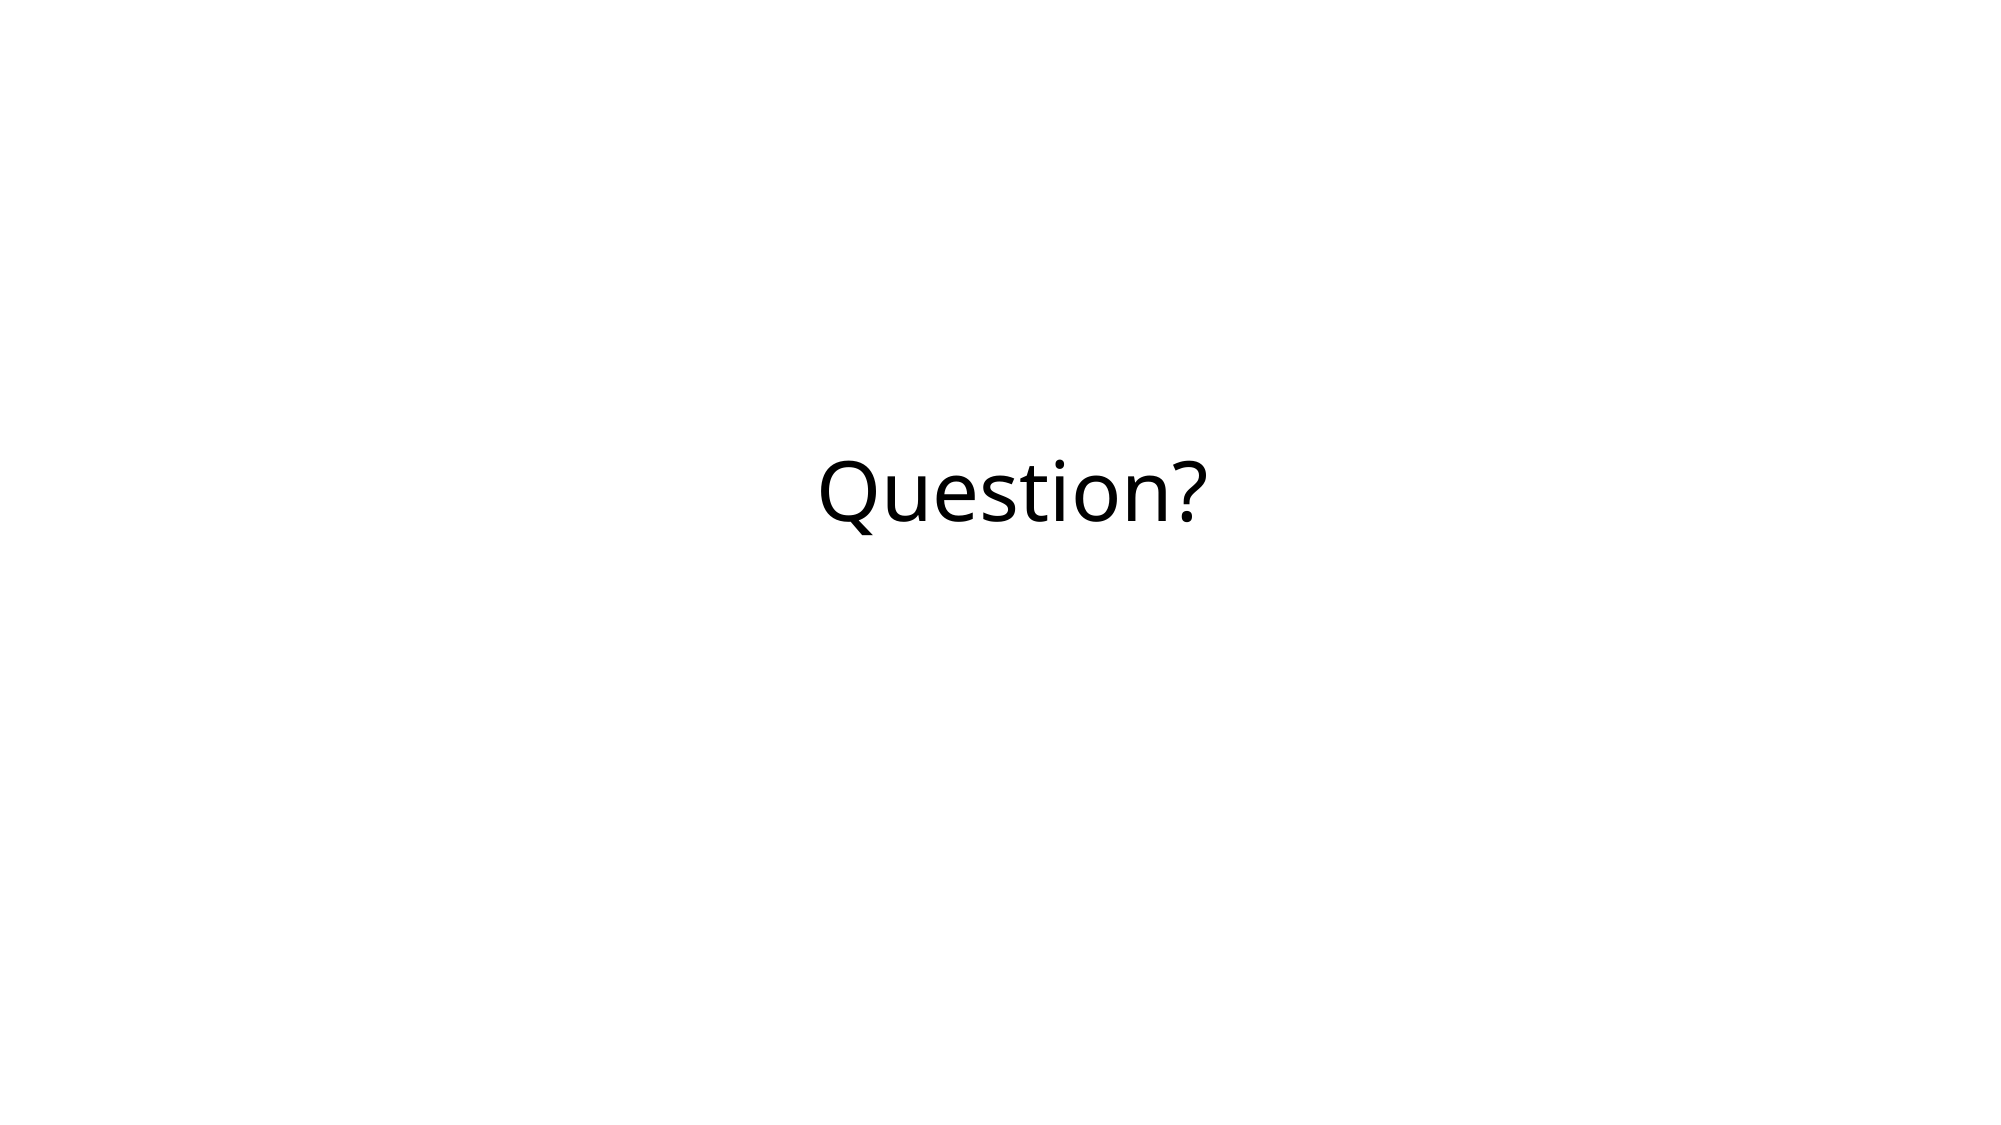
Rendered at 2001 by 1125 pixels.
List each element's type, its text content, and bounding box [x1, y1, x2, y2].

list Question? [801, 442, 2000, 1125]
